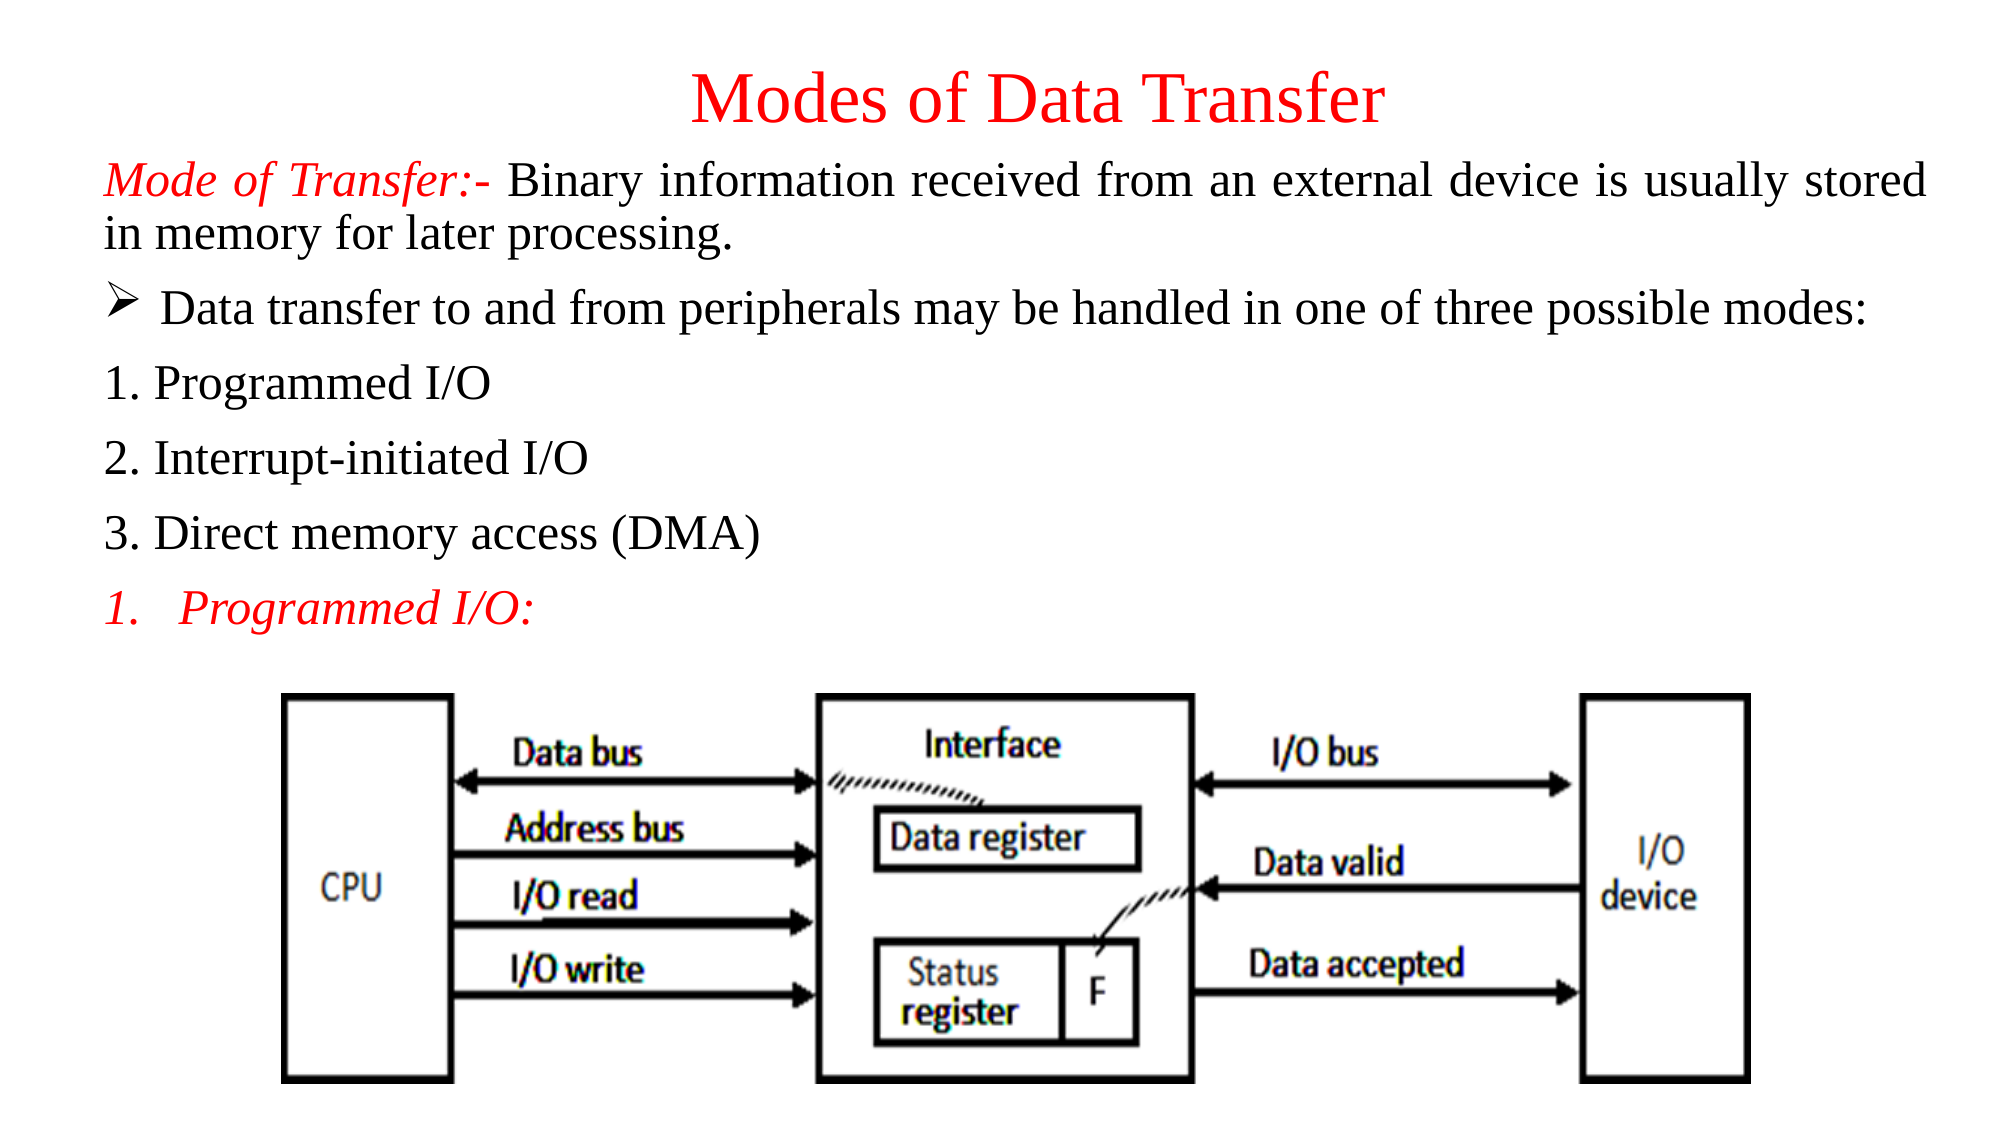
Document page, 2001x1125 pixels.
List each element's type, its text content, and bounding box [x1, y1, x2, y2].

subtitle Mode of Transfer:- Binary information received from an external device is usually stored in memory for later processing. Data transfer to and from peripherals may be handled in one of three possible modes: 1. Programmed I/O 2. Interrupt-initiated I/O 3. Direct memory access (DMA) Programmed I/O: [88, 145, 1944, 1103]
picture [281, 693, 1751, 1084]
title Modes of Data Transfer [134, 43, 1944, 145]
